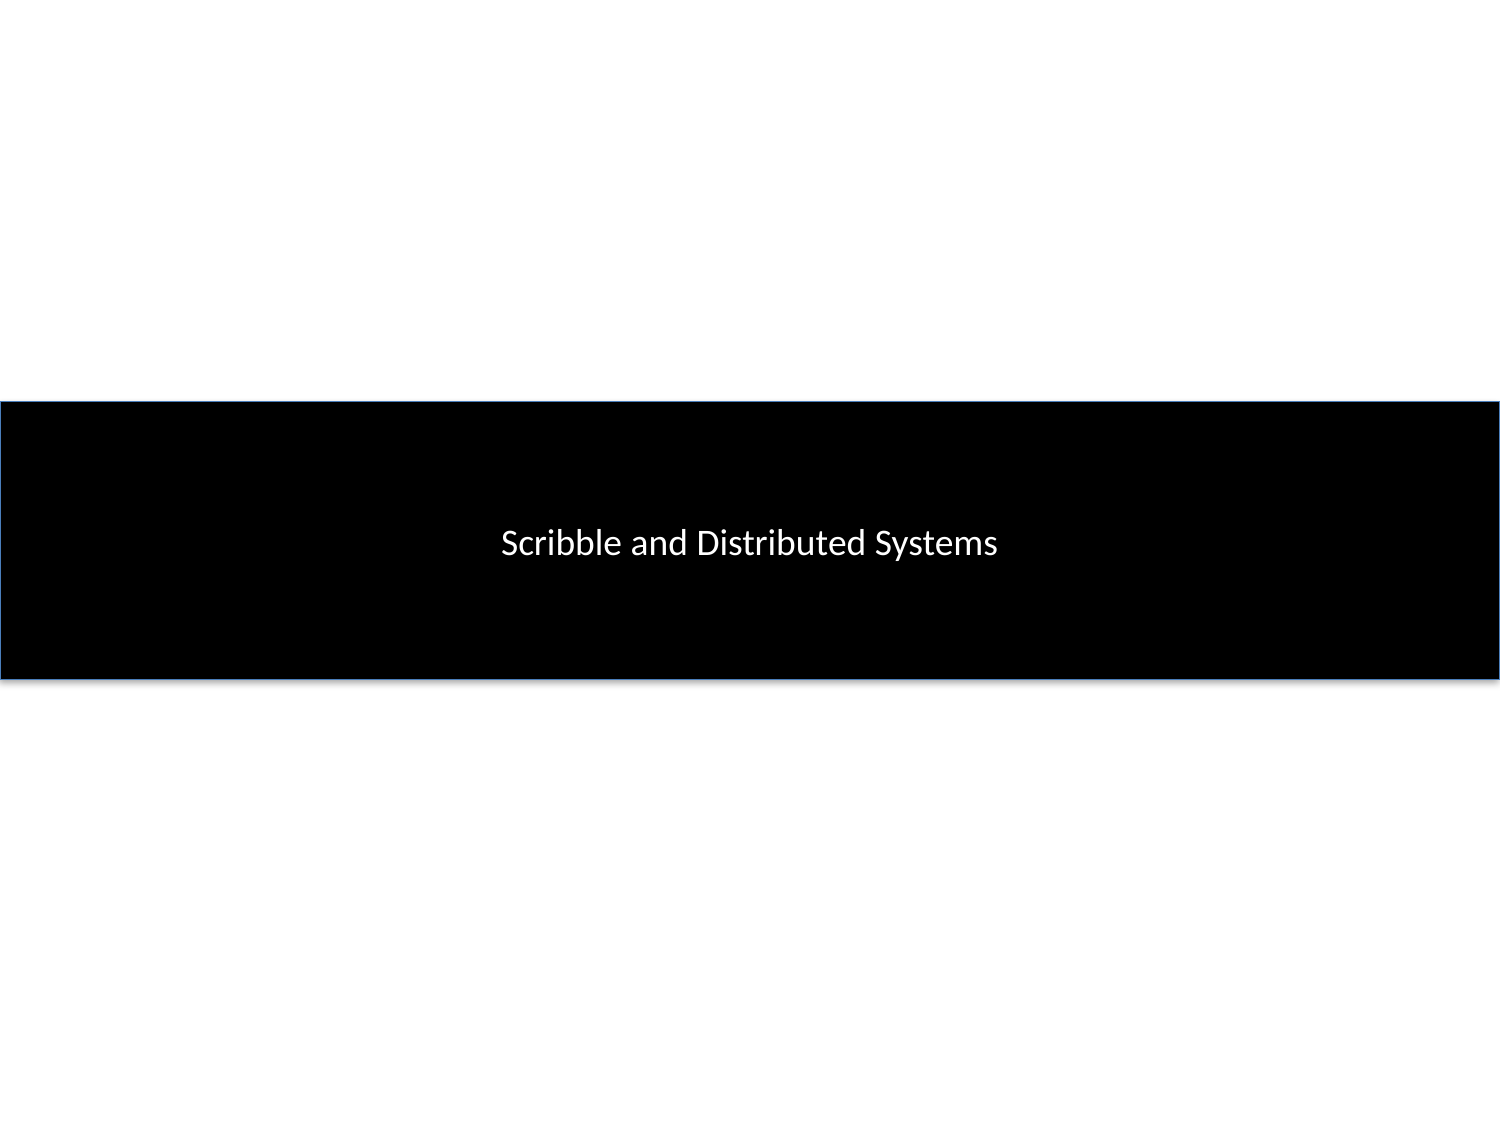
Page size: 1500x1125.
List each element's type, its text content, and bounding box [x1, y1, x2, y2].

text_box Scribble and Distributed Systems [0, 401, 1500, 680]
